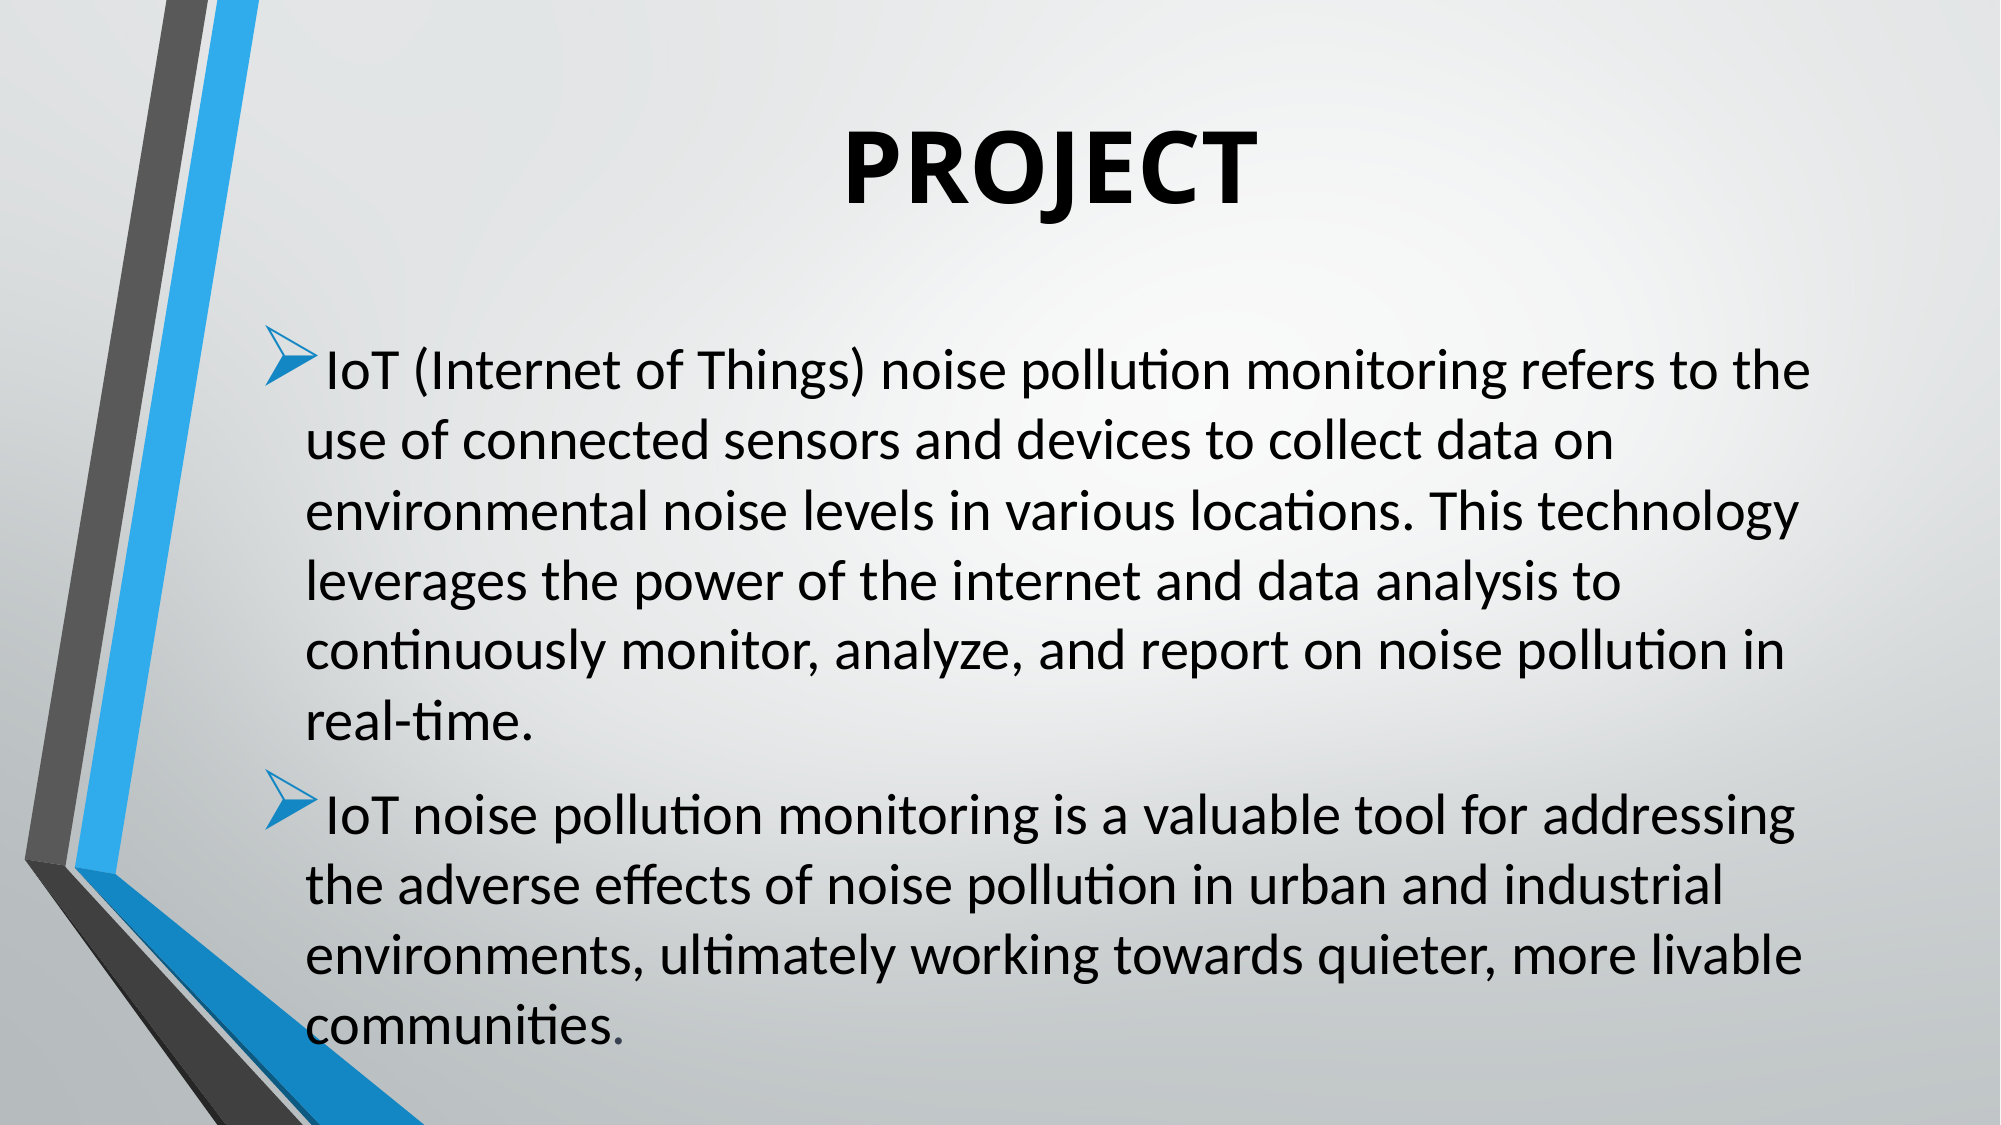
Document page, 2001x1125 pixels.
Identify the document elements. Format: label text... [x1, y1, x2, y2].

title PROJECT [243, 47, 1887, 281]
list IoT (Internet of Things) noise pollution monitoring refers to the use of connected sensors and devices to collect data on environmental noise levels in various locations. This technology leverages the power of the internet and data analysis to continuously monitor, analyze, and report on noise pollution in real-time. IoT noise pollution monitoring is a valuable tool for addressing the adverse effects of noise pollution in urban and industrial environments, ultimately working towards quieter, more livable communities. [243, 437, 1887, 950]
